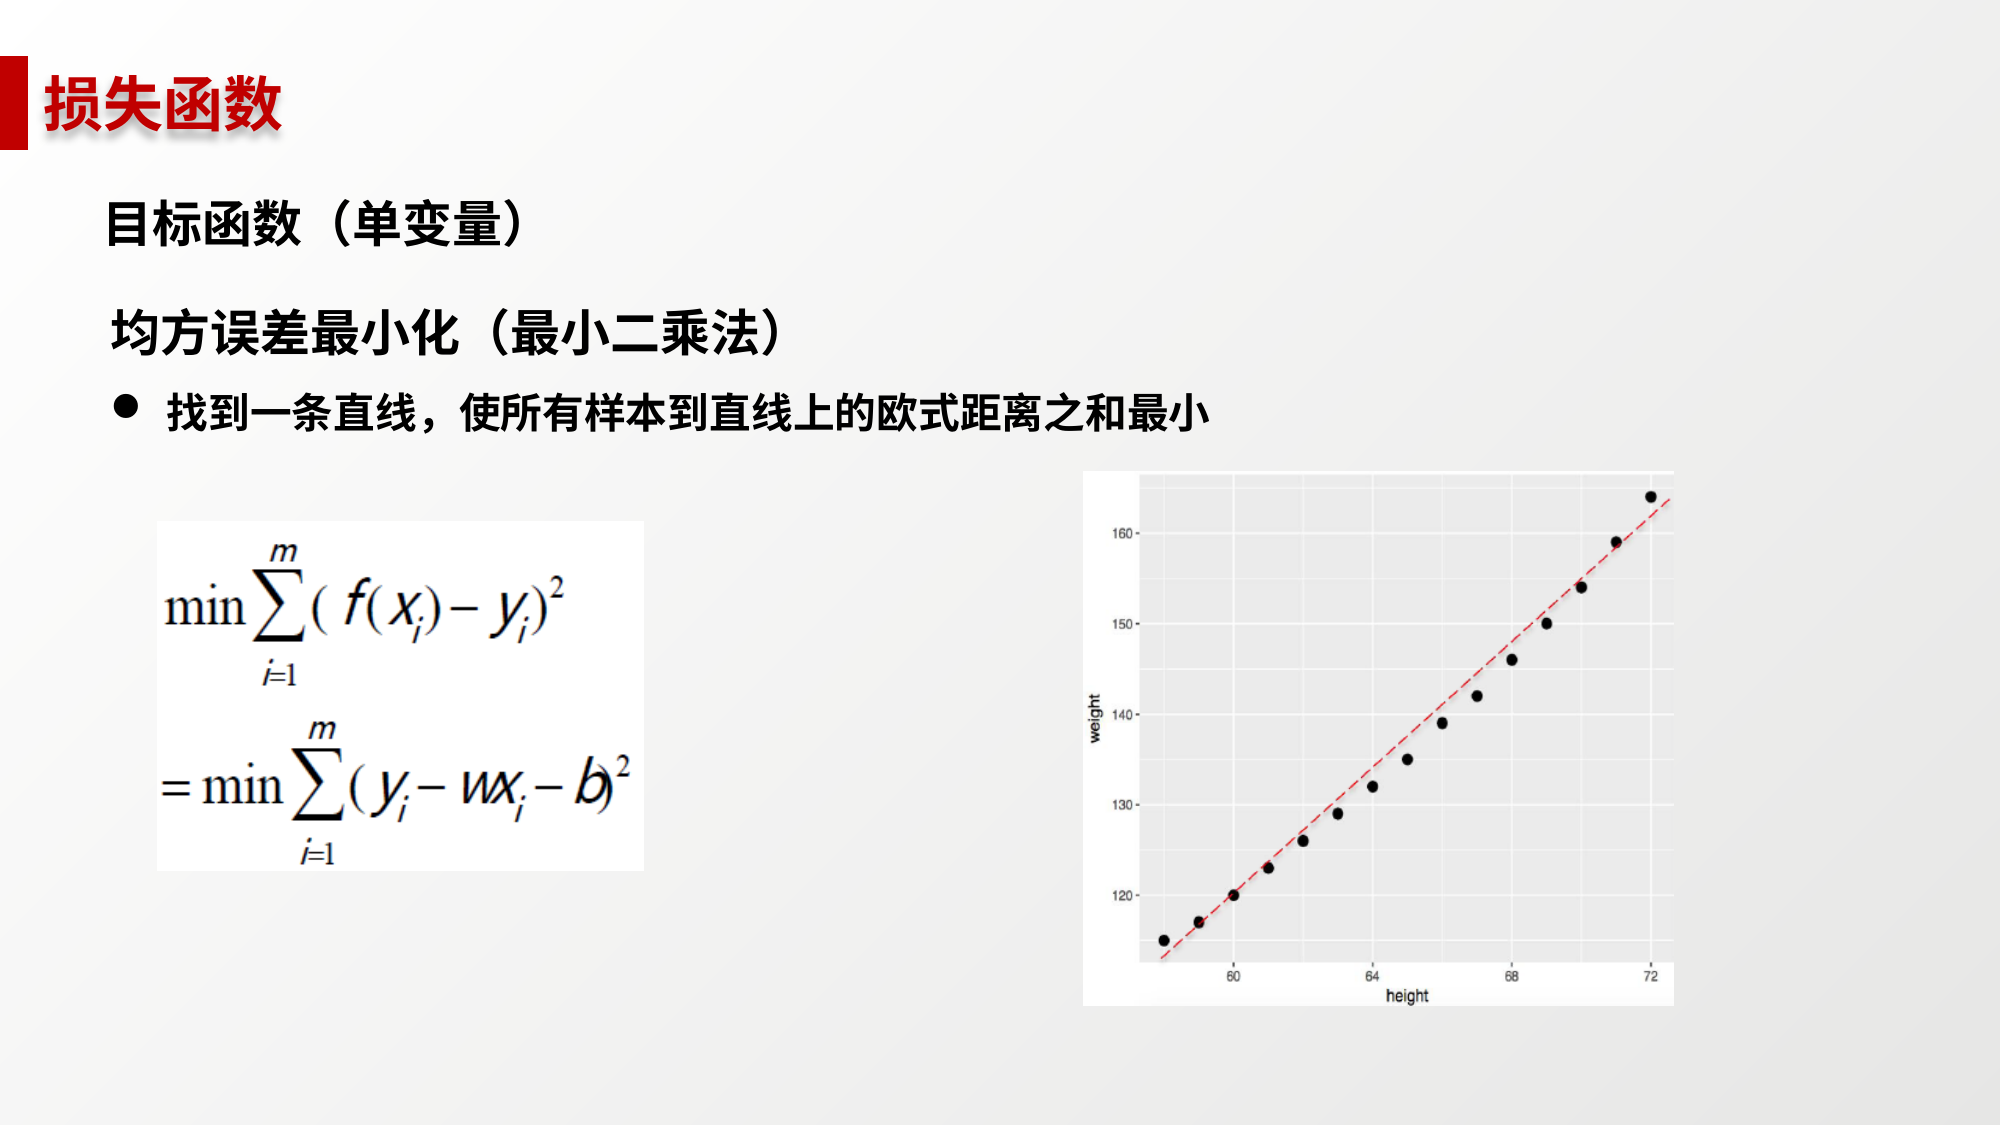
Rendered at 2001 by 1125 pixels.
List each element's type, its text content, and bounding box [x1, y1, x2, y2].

text_box 均方误差最小化（最小二乘法） 找到一条直线，使所有样本到直线上的欧式距离之和最小 [95, 264, 1226, 444]
text_box 目标函数（单变量） [87, 185, 662, 260]
title 损失函数 [28, 56, 1829, 150]
picture [1083, 471, 1674, 1006]
picture [157, 521, 644, 871]
